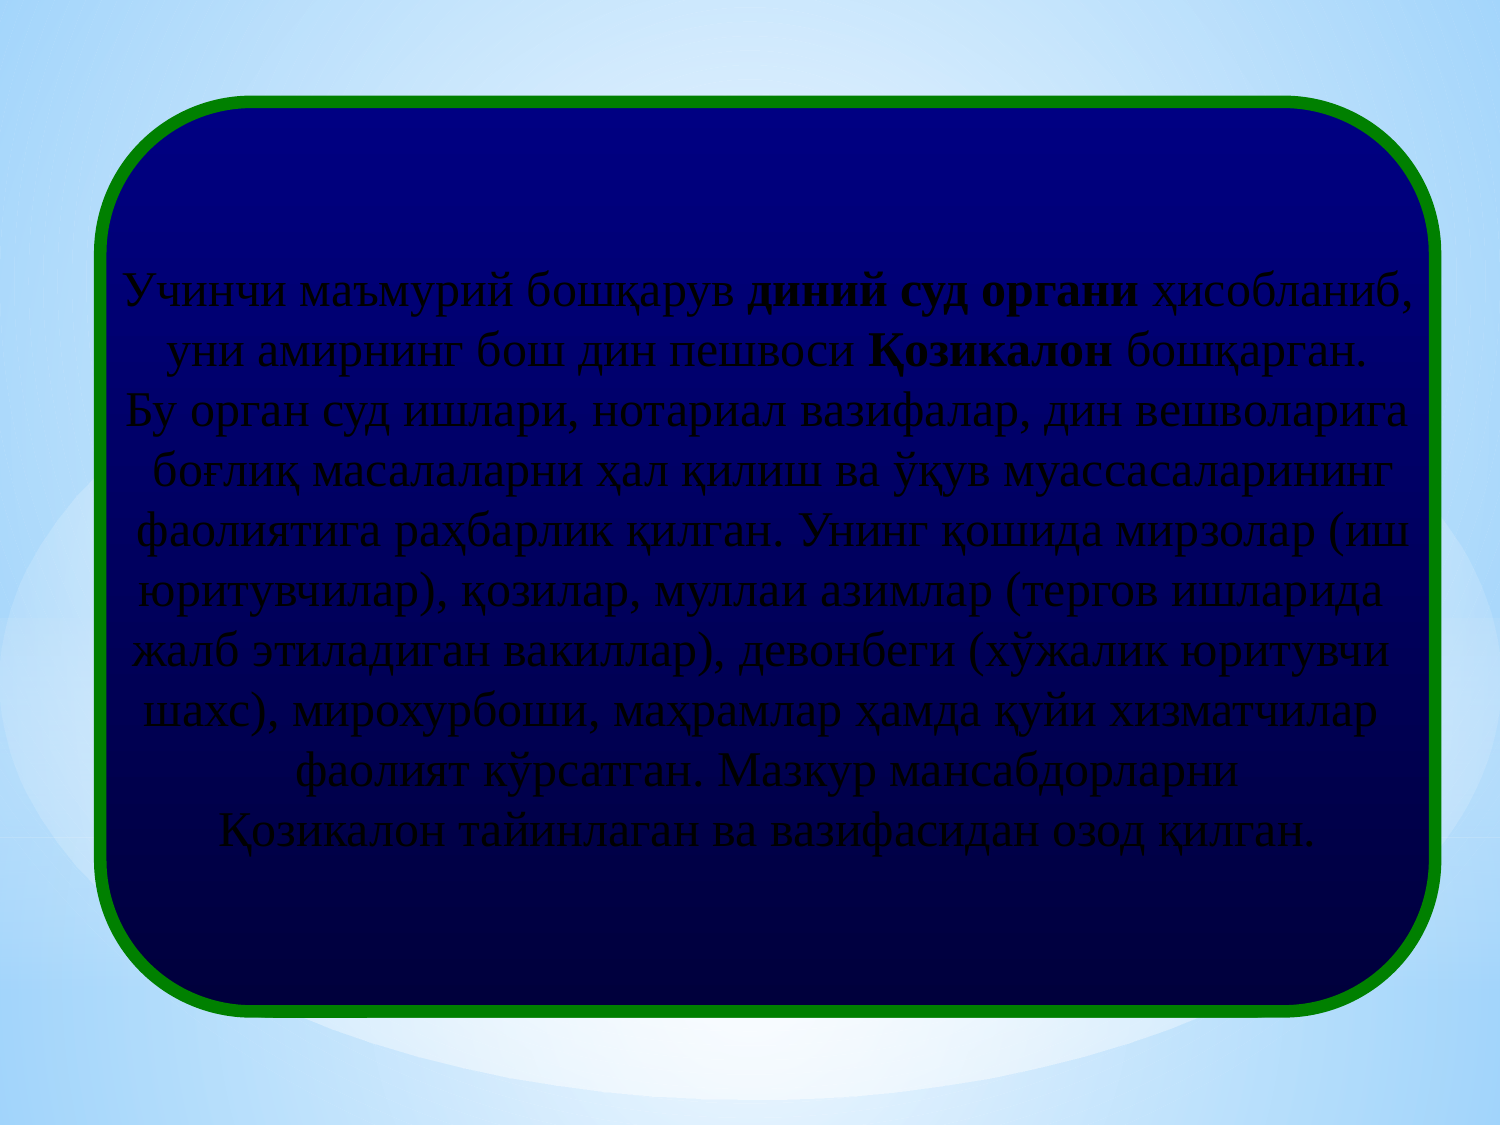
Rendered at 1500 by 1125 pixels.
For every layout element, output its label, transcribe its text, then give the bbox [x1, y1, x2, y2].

text_box Учинчи маъмурий бошқарув диний суд органи ҳисобланиб, уни амирнинг бош дин пешвоси Қозикалон бошқарган. Бу орган суд ишлари, нотариал вазифалар, дин вешволарига боғлиқ масалаларни ҳал қилиш ва ўқув муассасаларининг фаолиятига раҳбарлик қилган. Унинг қошида мирзолар (иш юритувчилар), қозилар, муллаи азимлар (тергов ишларида жалб этиладиган вакиллар), девонбеги (хўжалик юритувчи шахс), мирохурбоши, маҳрамлар ҳамда қуйи хизматчилар фаолият кўрсатган. Мазкур мансабдорларни Қозикалон тайинлаган ва вазифасидан озод қилган. [100, 101, 1436, 1012]
